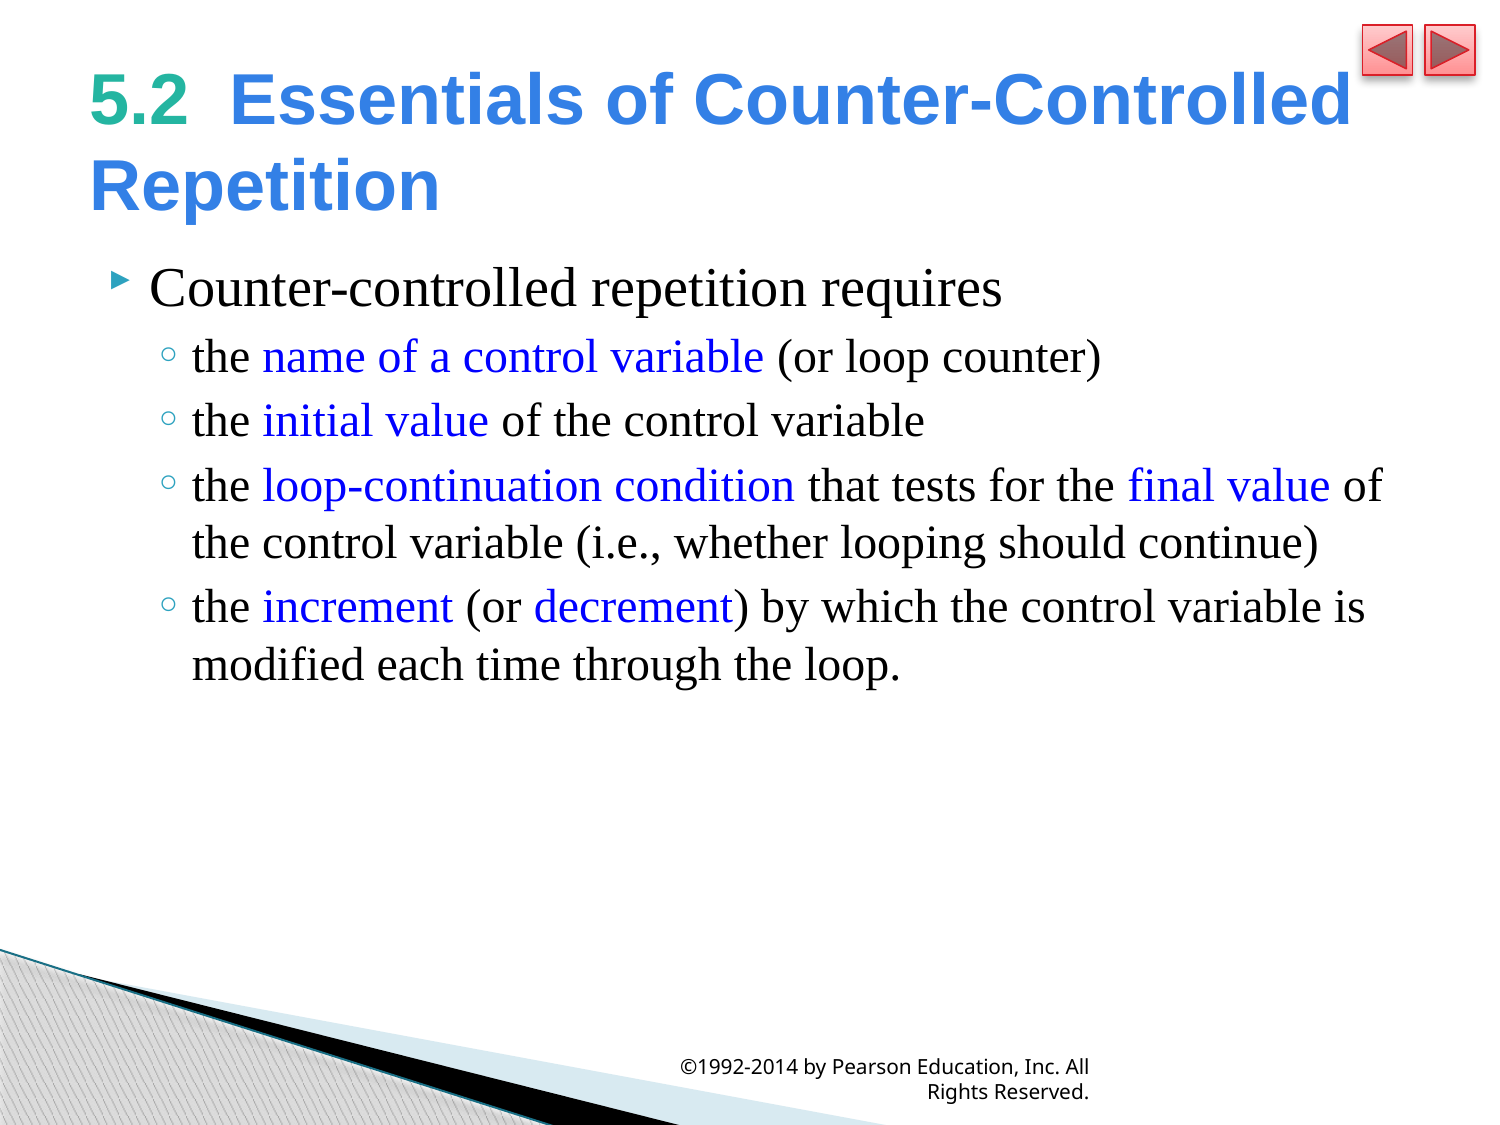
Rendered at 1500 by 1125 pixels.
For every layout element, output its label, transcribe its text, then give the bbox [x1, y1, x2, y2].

title 5.2 Essentials of Counter-Controlled Repetition [75, 45, 1425, 233]
footer ©1992-2014 by Pearson Education, Inc. All Rights Reserved. [650, 1051, 1105, 1112]
list Counter-controlled repetition requires the name of a control variable (or loop counter) the initial value of the control variable the loop-continuation condition that tests for the final value of the control variable (i.e., whether looping should continue) the increment (or decrement) by which the control variable is modified each time through the loop. [74, 242, 1426, 986]
